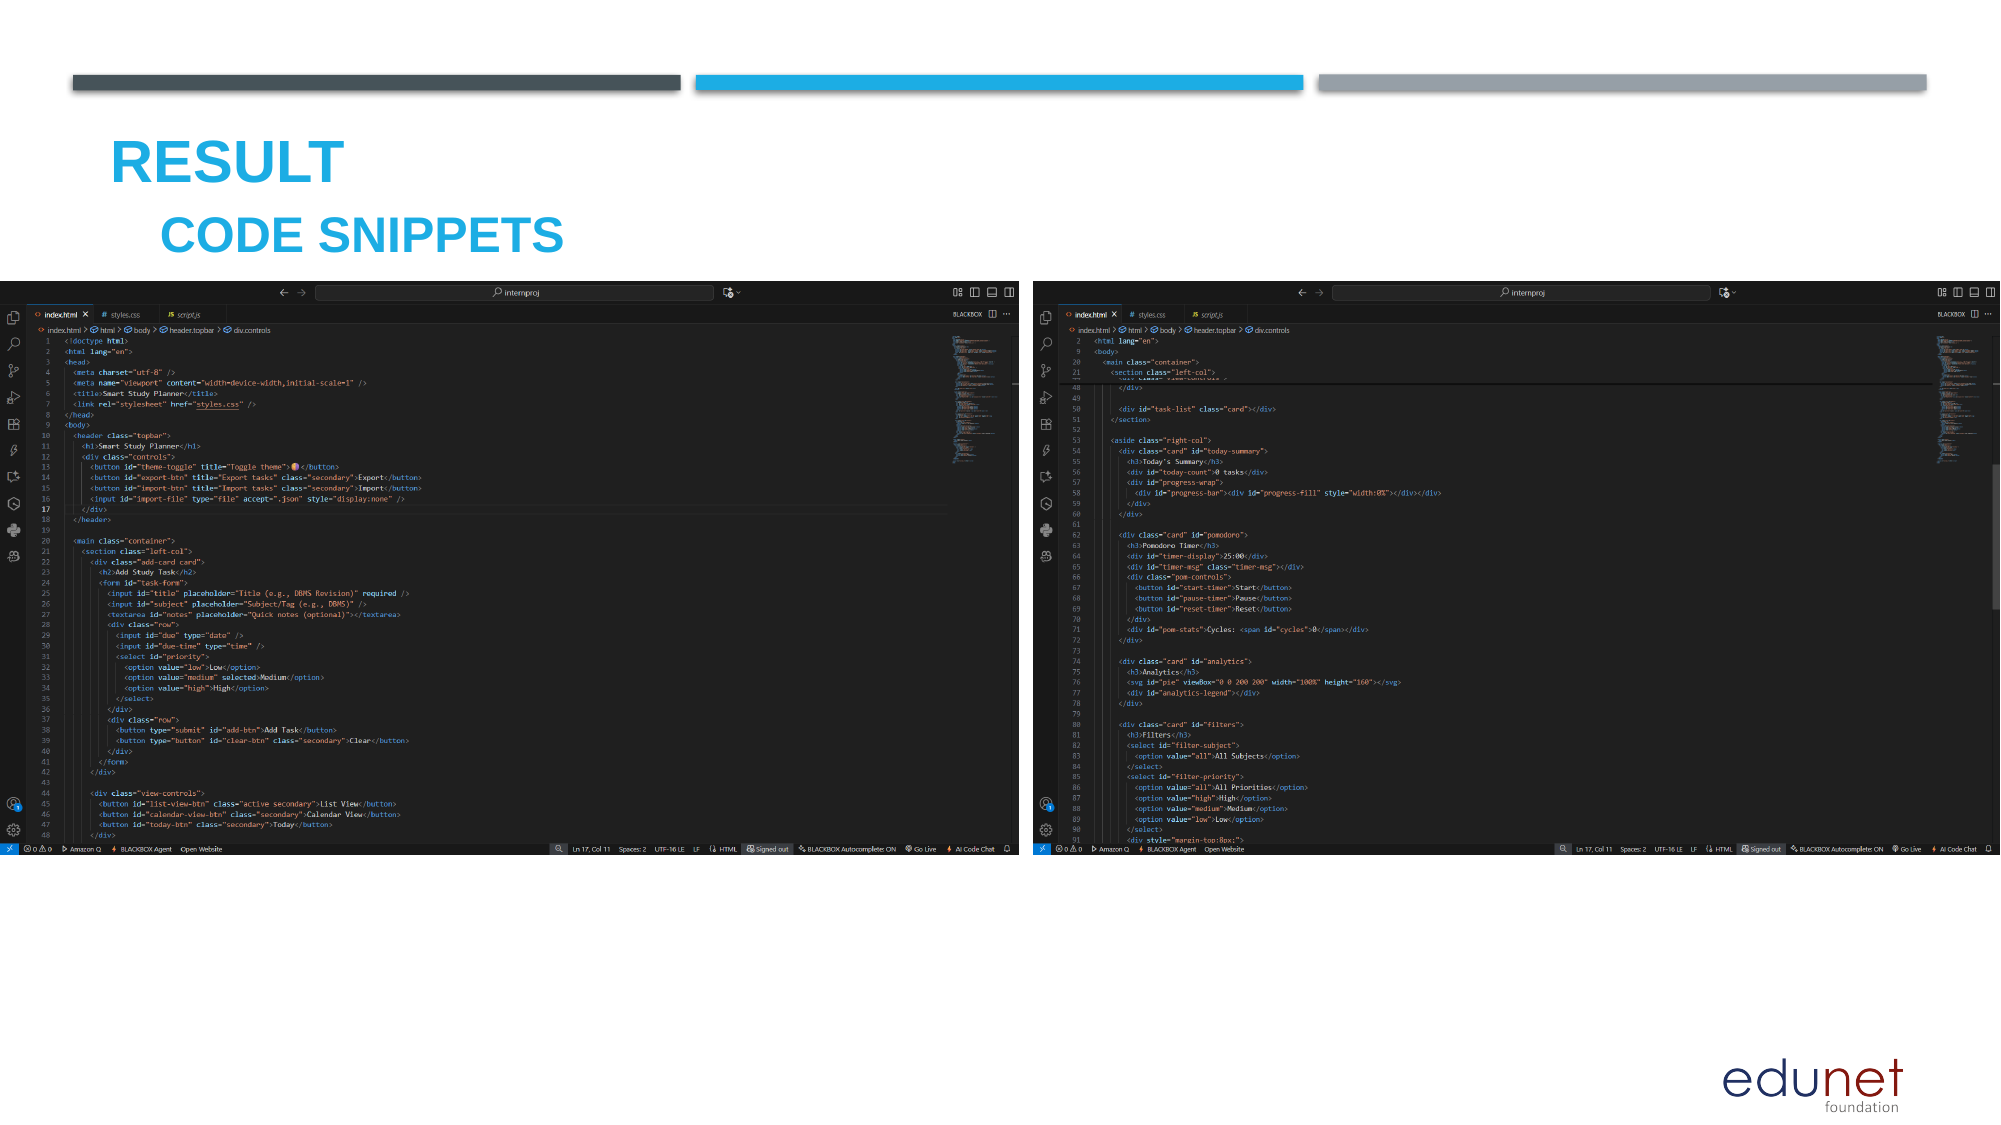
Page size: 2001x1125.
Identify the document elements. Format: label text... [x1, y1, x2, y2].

picture [1719, 1056, 1905, 1116]
picture [0, 281, 1019, 856]
text_box CODE SNIPPETS [145, 194, 637, 270]
title Result [95, 115, 1905, 203]
picture [1033, 281, 2000, 856]
